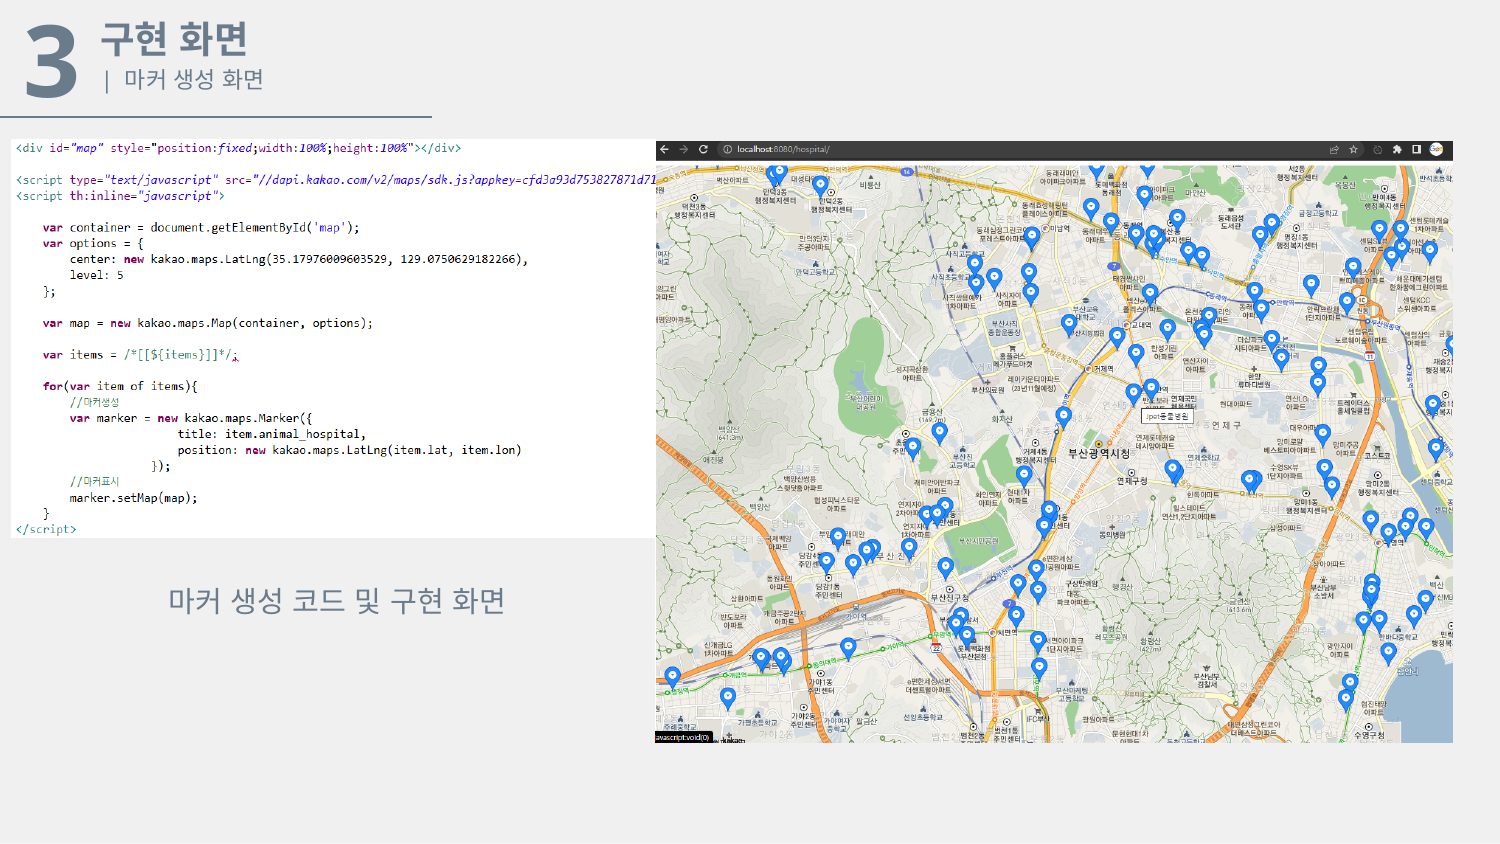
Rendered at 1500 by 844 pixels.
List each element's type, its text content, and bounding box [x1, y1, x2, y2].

text_box 3 [0, 0, 105, 85]
text_box | 마커 생성 화면 [85, 57, 432, 95]
text_box [0, 0, 1500, 844]
text_box 구현 화면 [85, 8, 451, 104]
text_box 마커 생성 코드 및 구현 화면 [153, 575, 522, 626]
picture [11, 138, 1453, 743]
